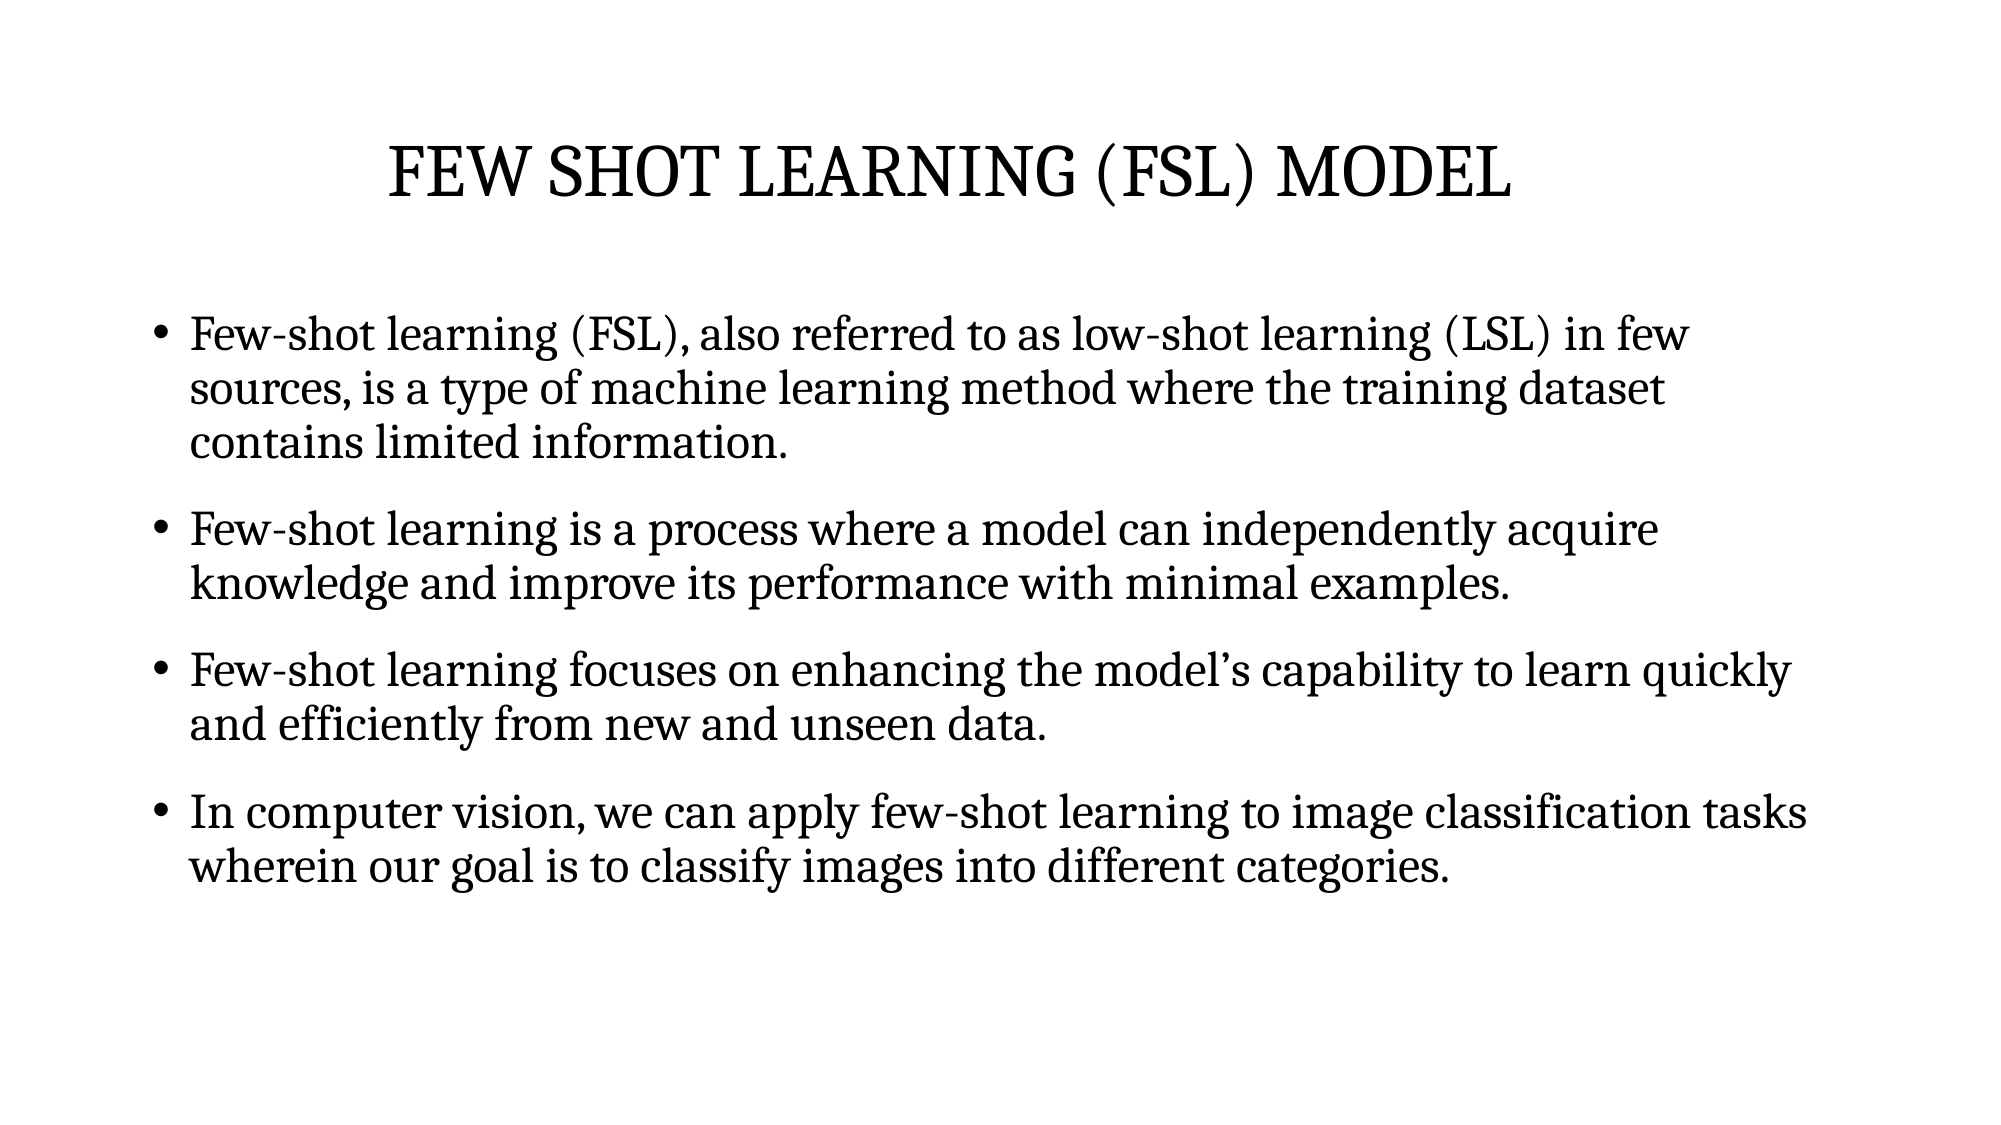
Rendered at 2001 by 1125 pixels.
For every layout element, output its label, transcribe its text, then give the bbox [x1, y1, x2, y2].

list Few-shot learning (FSL), also referred to as low-shot learning (LSL) in few sources, is a type of machine learning method where the training dataset contains limited information. Few-shot learning is a process where a model can independently acquire knowledge and improve its performance with minimal examples. Few-shot learning focuses on enhancing the model’s capability to learn quickly and efficiently from new and unseen data. In computer vision, we can apply few-shot learning to image classification tasks wherein our goal is to classify images into different categories. [137, 299, 1863, 1014]
title FEW SHOT LEARNING (FSL) MODEL [88, 63, 1814, 282]
